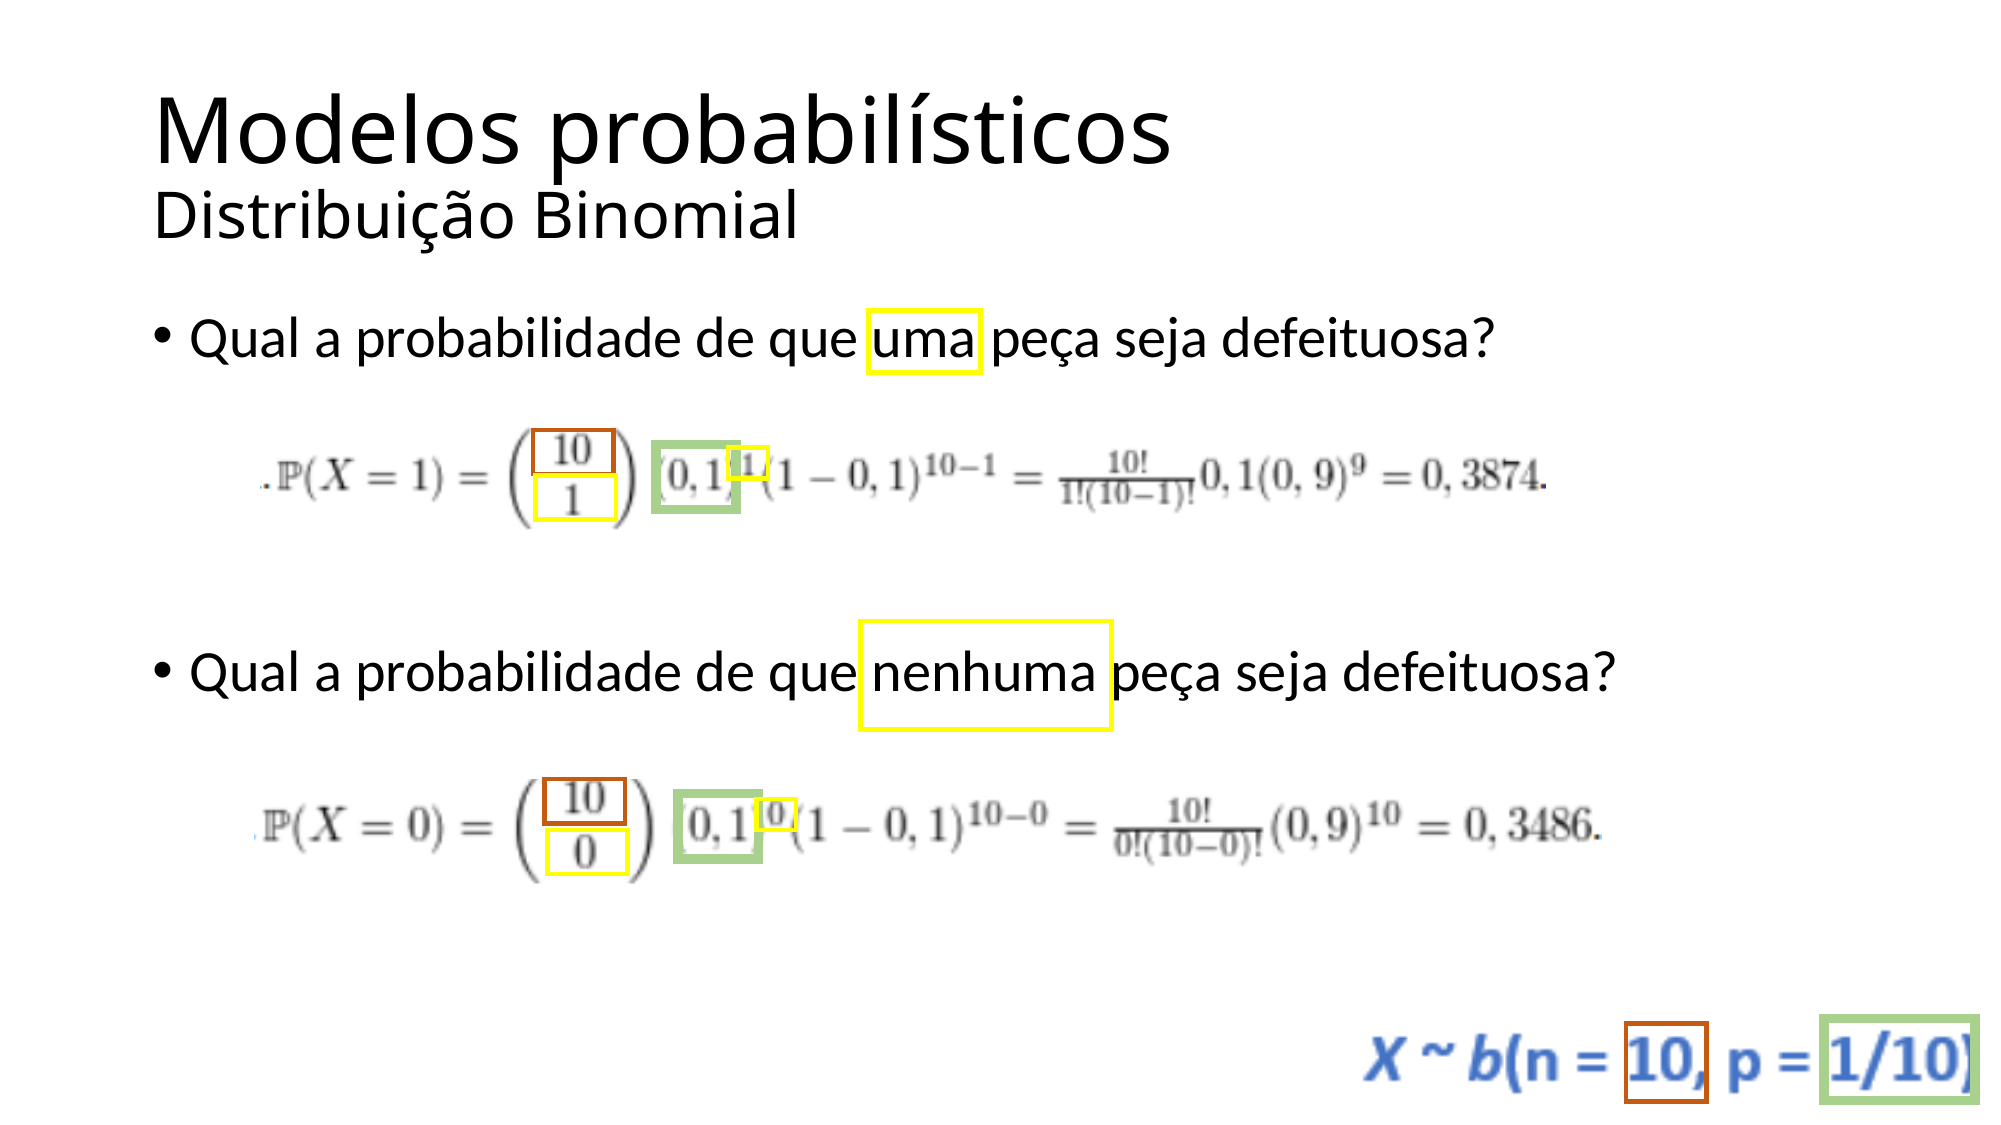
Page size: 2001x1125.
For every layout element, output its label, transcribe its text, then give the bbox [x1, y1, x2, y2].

picture [254, 779, 1602, 889]
picture [1349, 1013, 2000, 1113]
text_box [860, 620, 1113, 730]
title Modelos probabilísticos Distribuição Binomial [137, 59, 1863, 278]
list Qual a probabilidade de que uma peça seja defeituosa? Qual a probabilidade de que nenhuma peça seja defeituosa? [137, 299, 1863, 1014]
picture [260, 424, 1546, 543]
text_box [868, 309, 981, 373]
